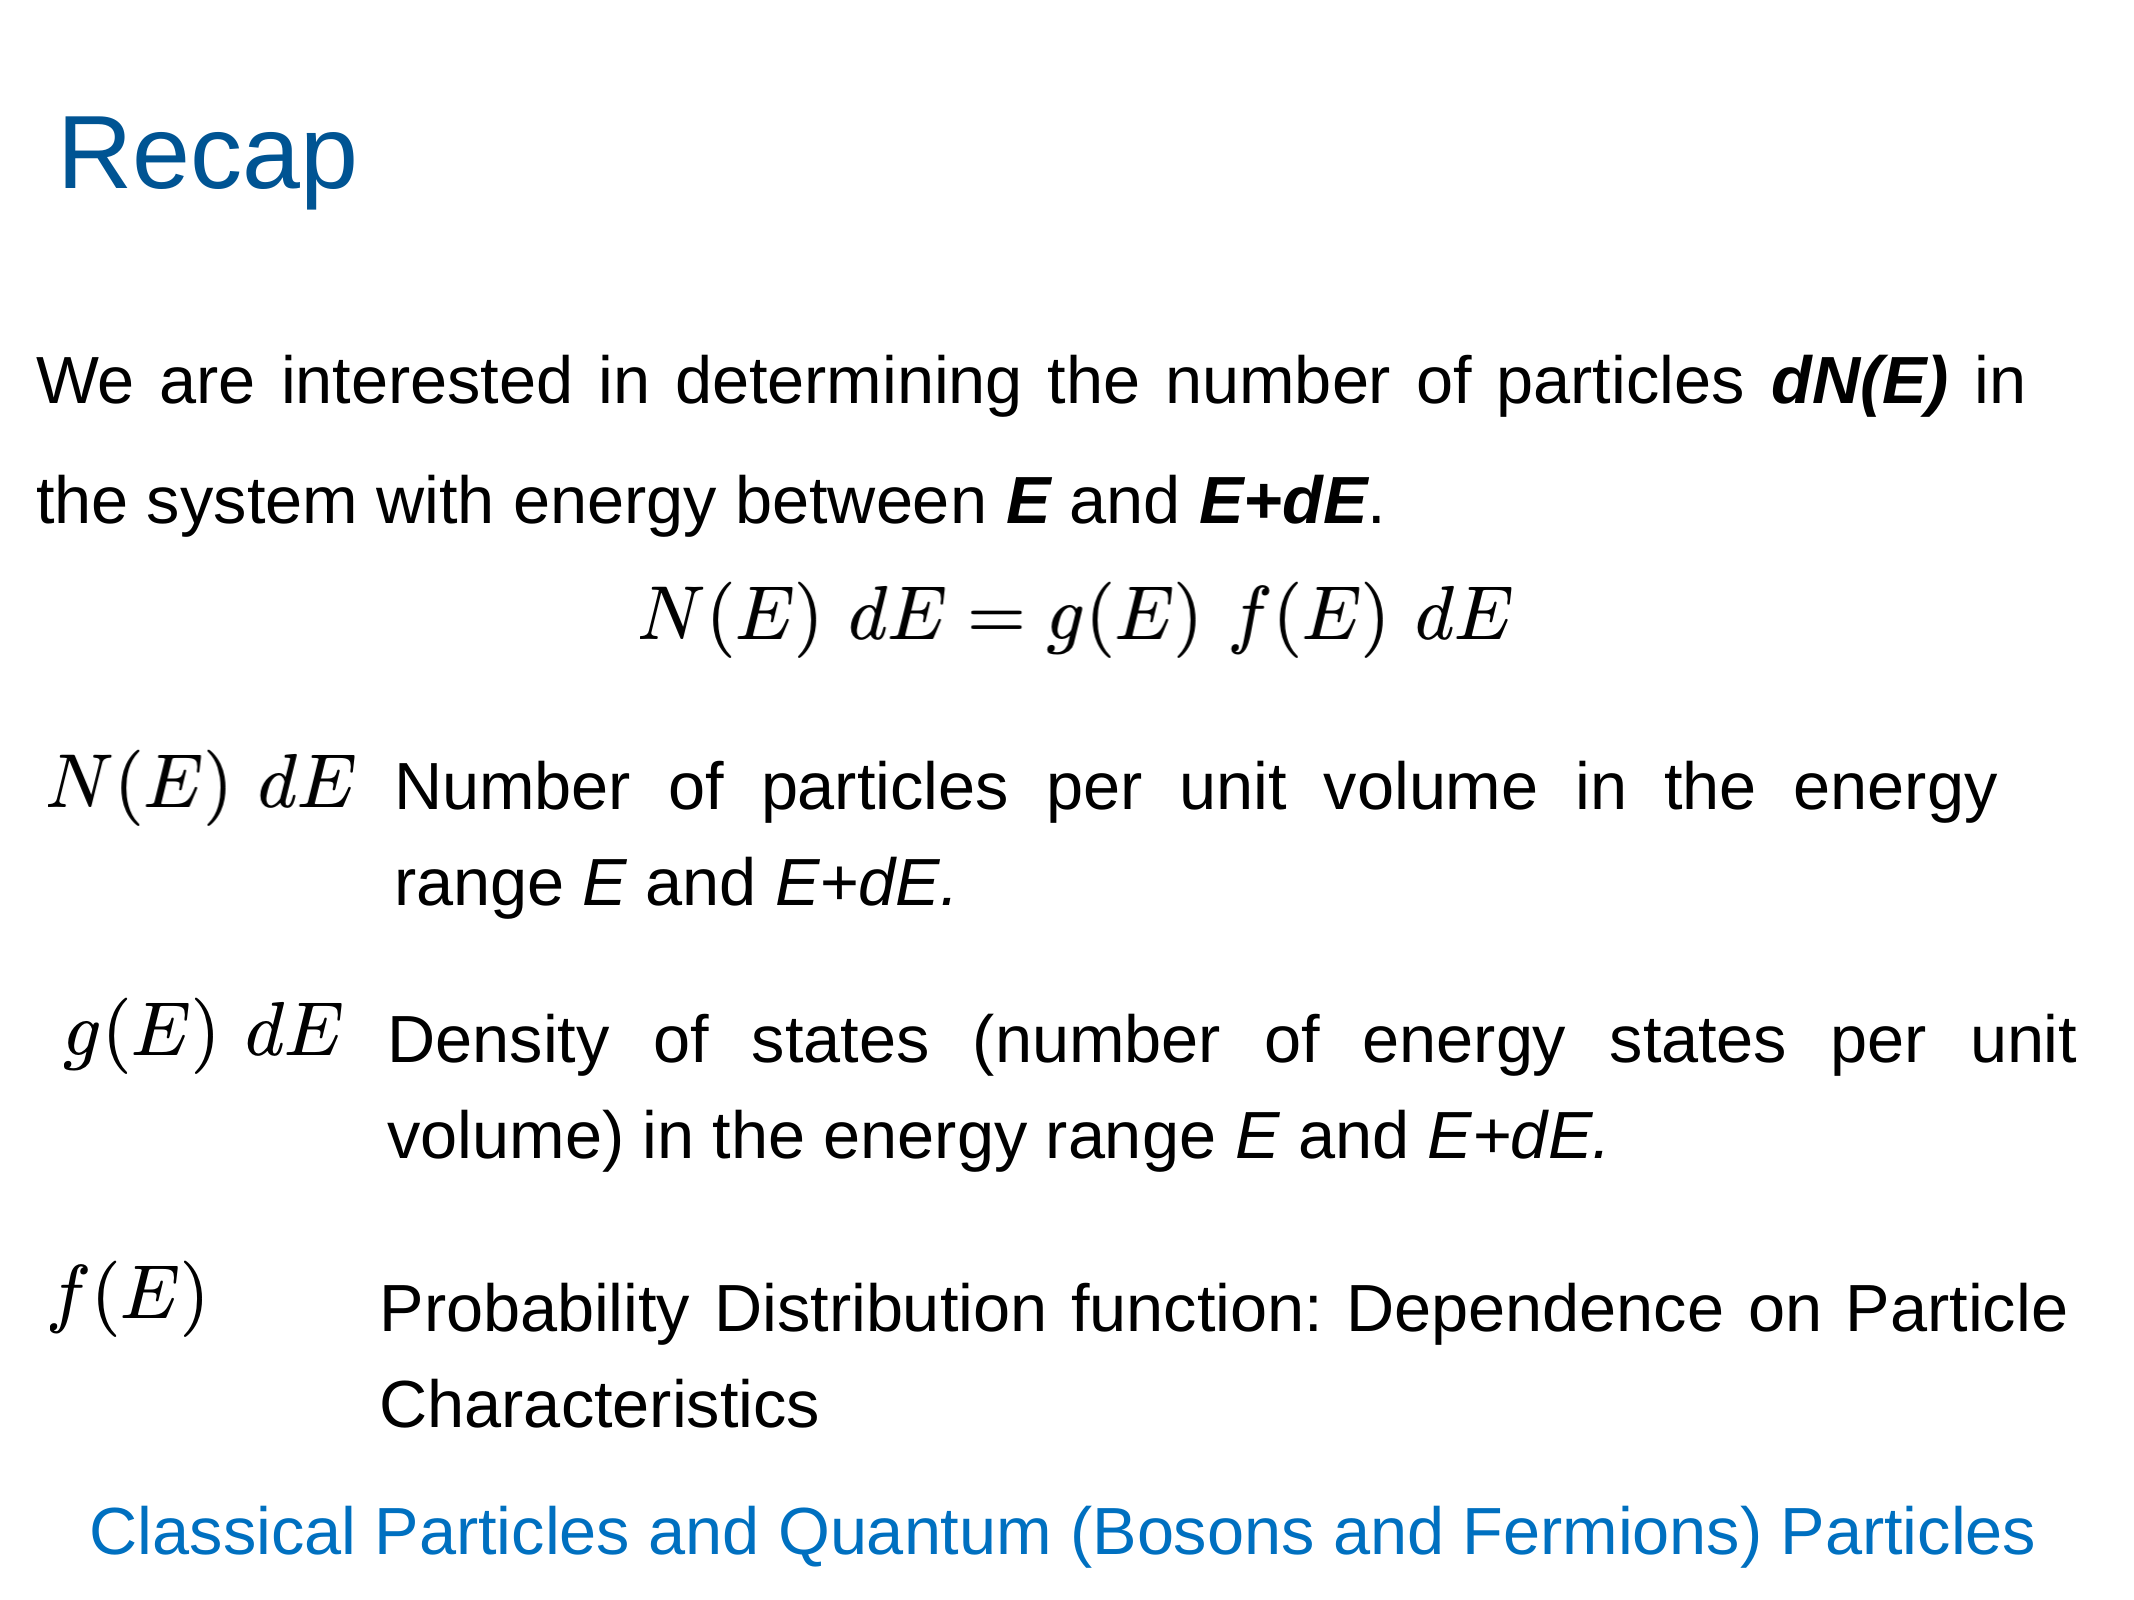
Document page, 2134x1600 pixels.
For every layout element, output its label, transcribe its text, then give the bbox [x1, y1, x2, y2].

text_box Classical Particles and Quantum (Bosons and Fermions) Particles [81, 1440, 2047, 1577]
text_box Recap [49, 75, 368, 218]
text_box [48, 730, 2008, 915]
text_box We are interested in determining the number of particles dN(E) in the system with energy between E and E+dE. [27, 289, 2035, 546]
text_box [63, 983, 2088, 1168]
picture [639, 580, 1512, 659]
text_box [49, 1253, 2079, 1438]
